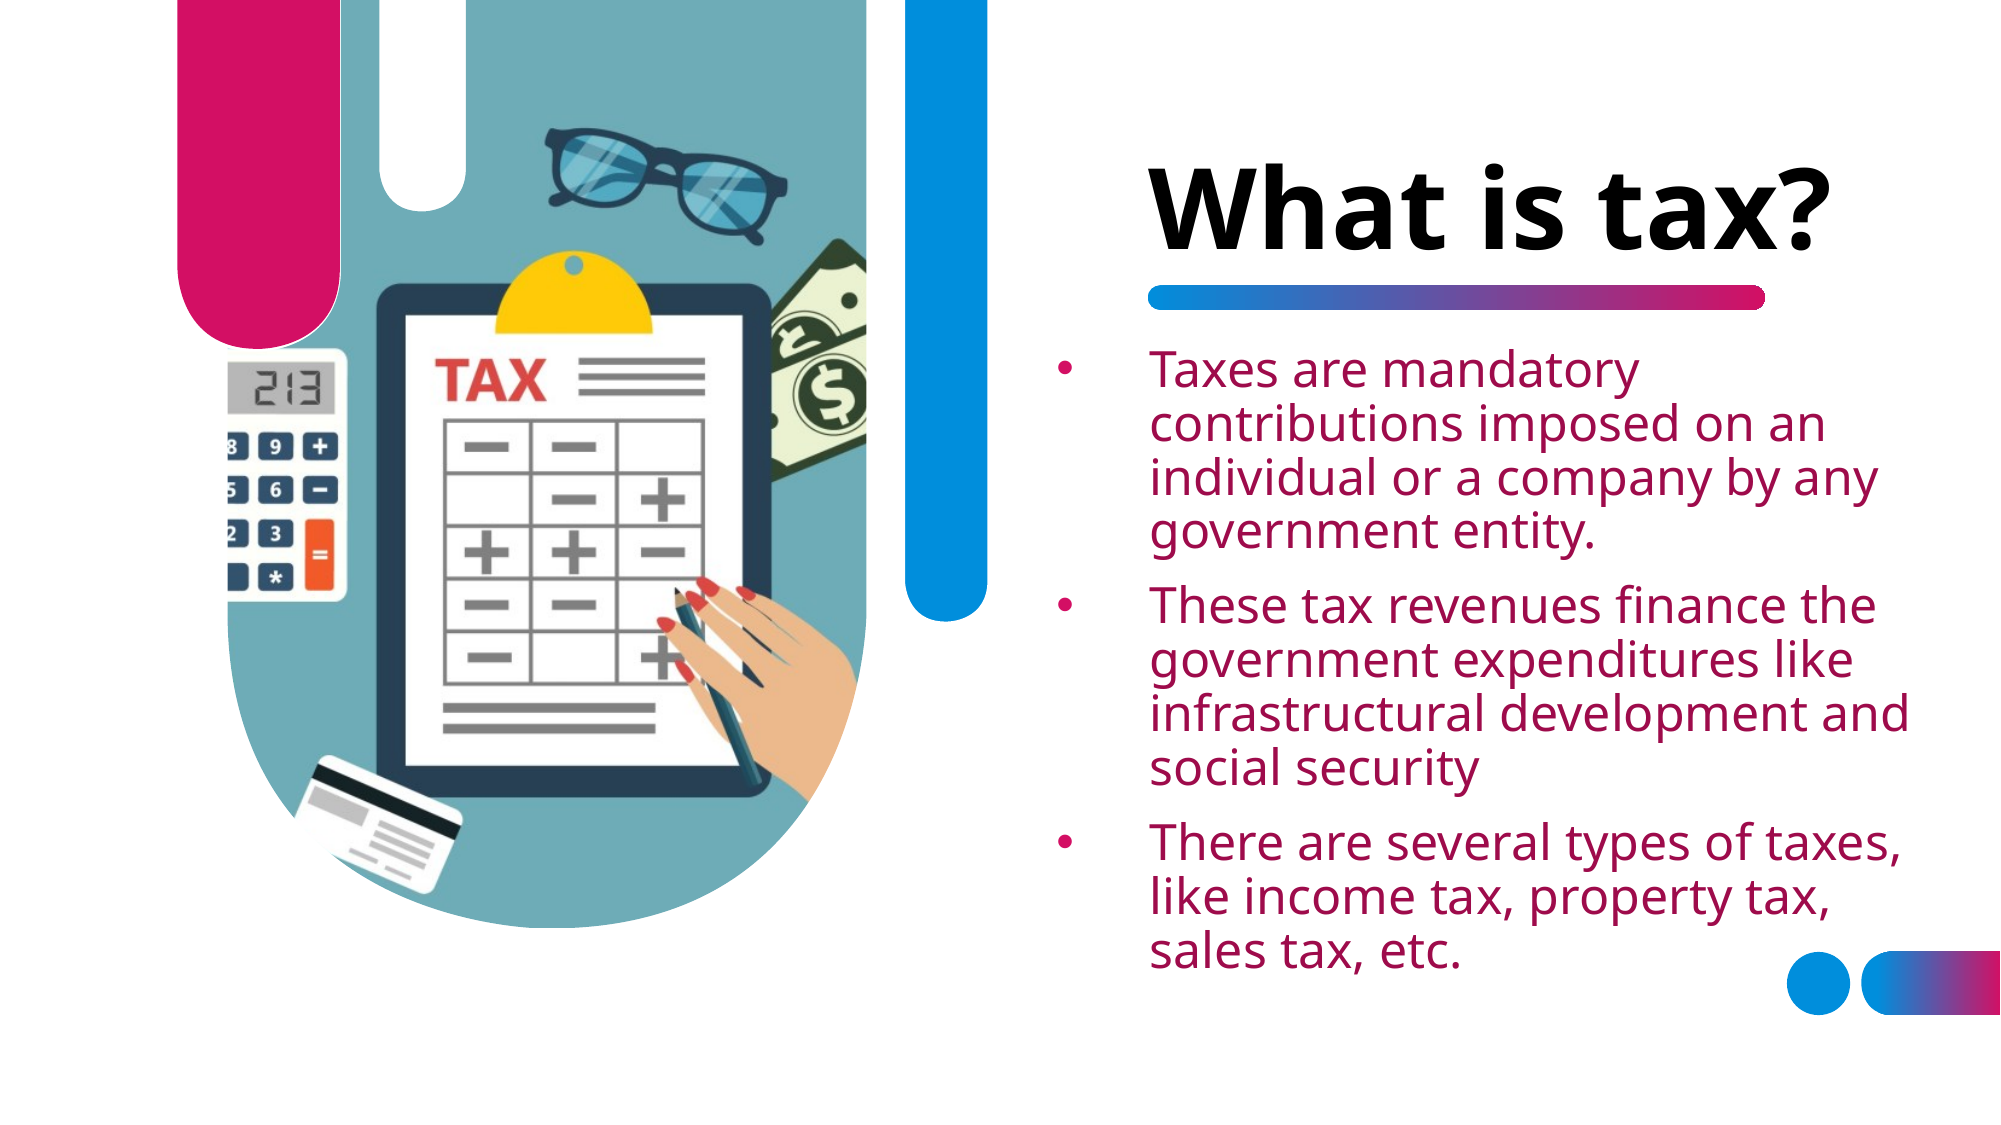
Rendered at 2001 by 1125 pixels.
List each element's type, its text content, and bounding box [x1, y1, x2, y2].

title What is tax? [1133, 148, 1873, 278]
list Taxes are mandatory contributions imposed on an individual or a company by any government entity. These tax revenues finance the government expenditures like infrastructural development and social security There are several types of taxes, like income tax, property tax, sales tax, etc. [1041, 336, 1956, 1004]
picture [227, 0, 867, 928]
